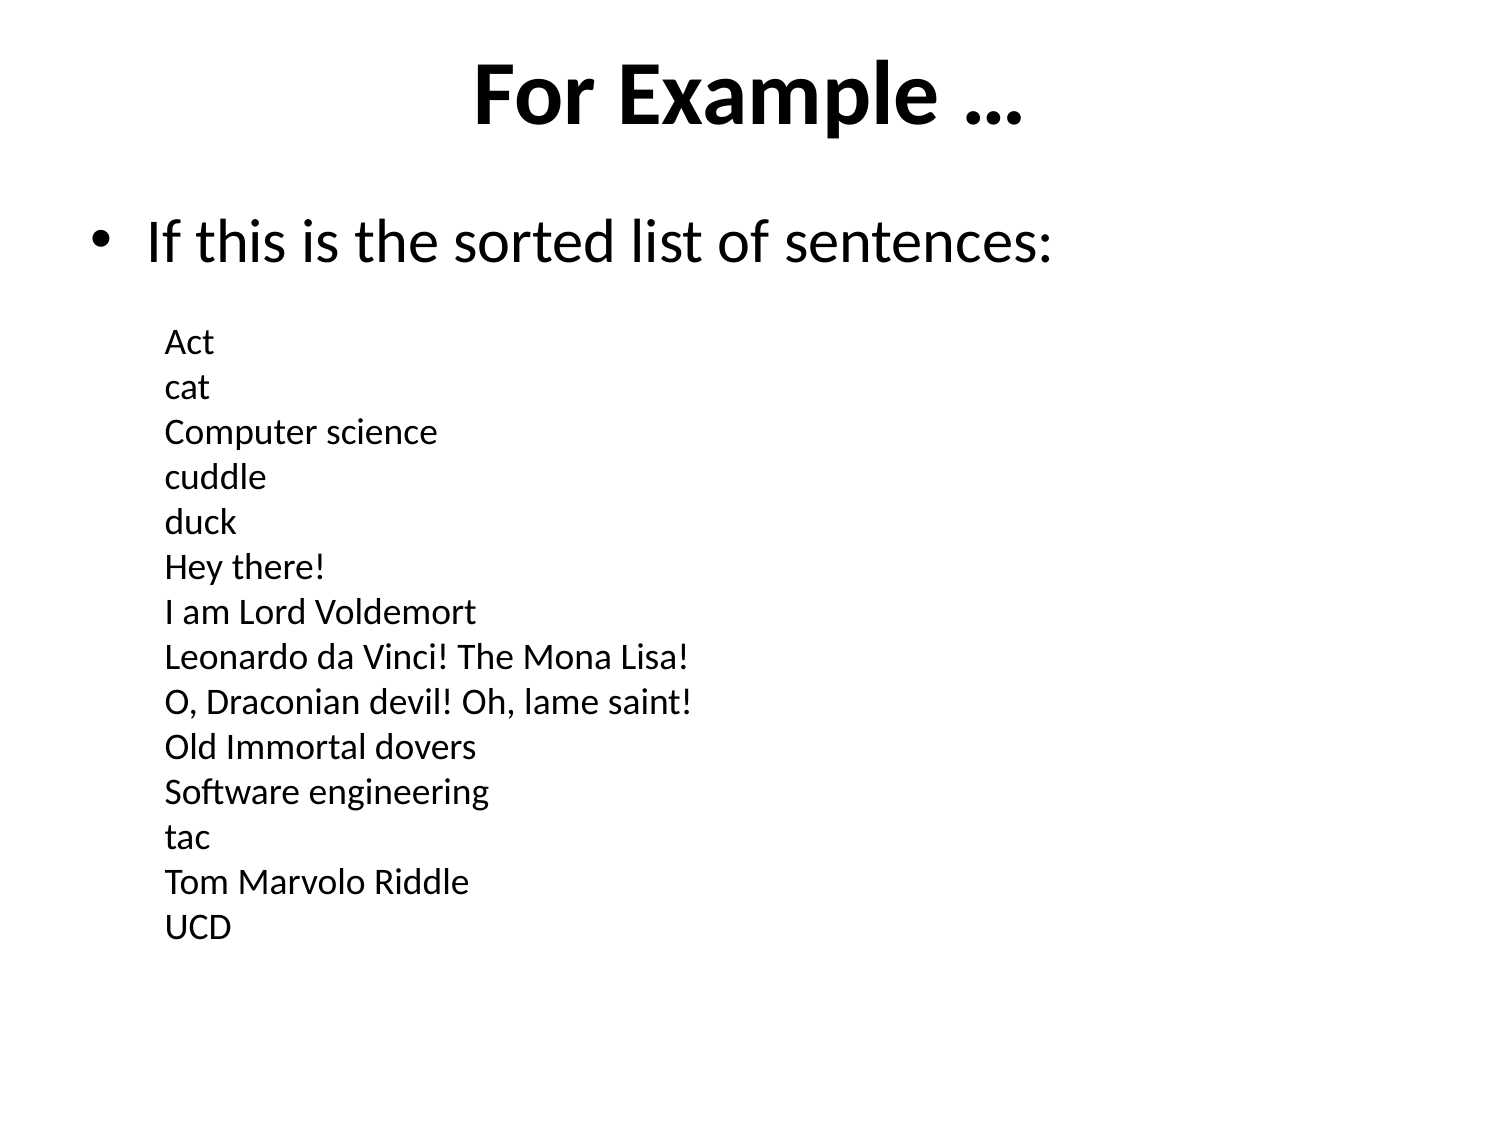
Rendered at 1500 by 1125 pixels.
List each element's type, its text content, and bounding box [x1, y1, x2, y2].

text_box For Example … [0, 10, 1500, 165]
text_box [82, 213, 1429, 364]
text_box Act cat Computer science cuddle duck Hey there! I am Lord Voldemort Leonardo da Vinci! The Mona Lisa! O, Draconian devil! Oh, lame saint! Old Immortal dovers Software engineering tac Tom Marvolo Riddle UCD [149, 364, 900, 955]
list If this is the sorted list of sentences: [75, 192, 1425, 316]
